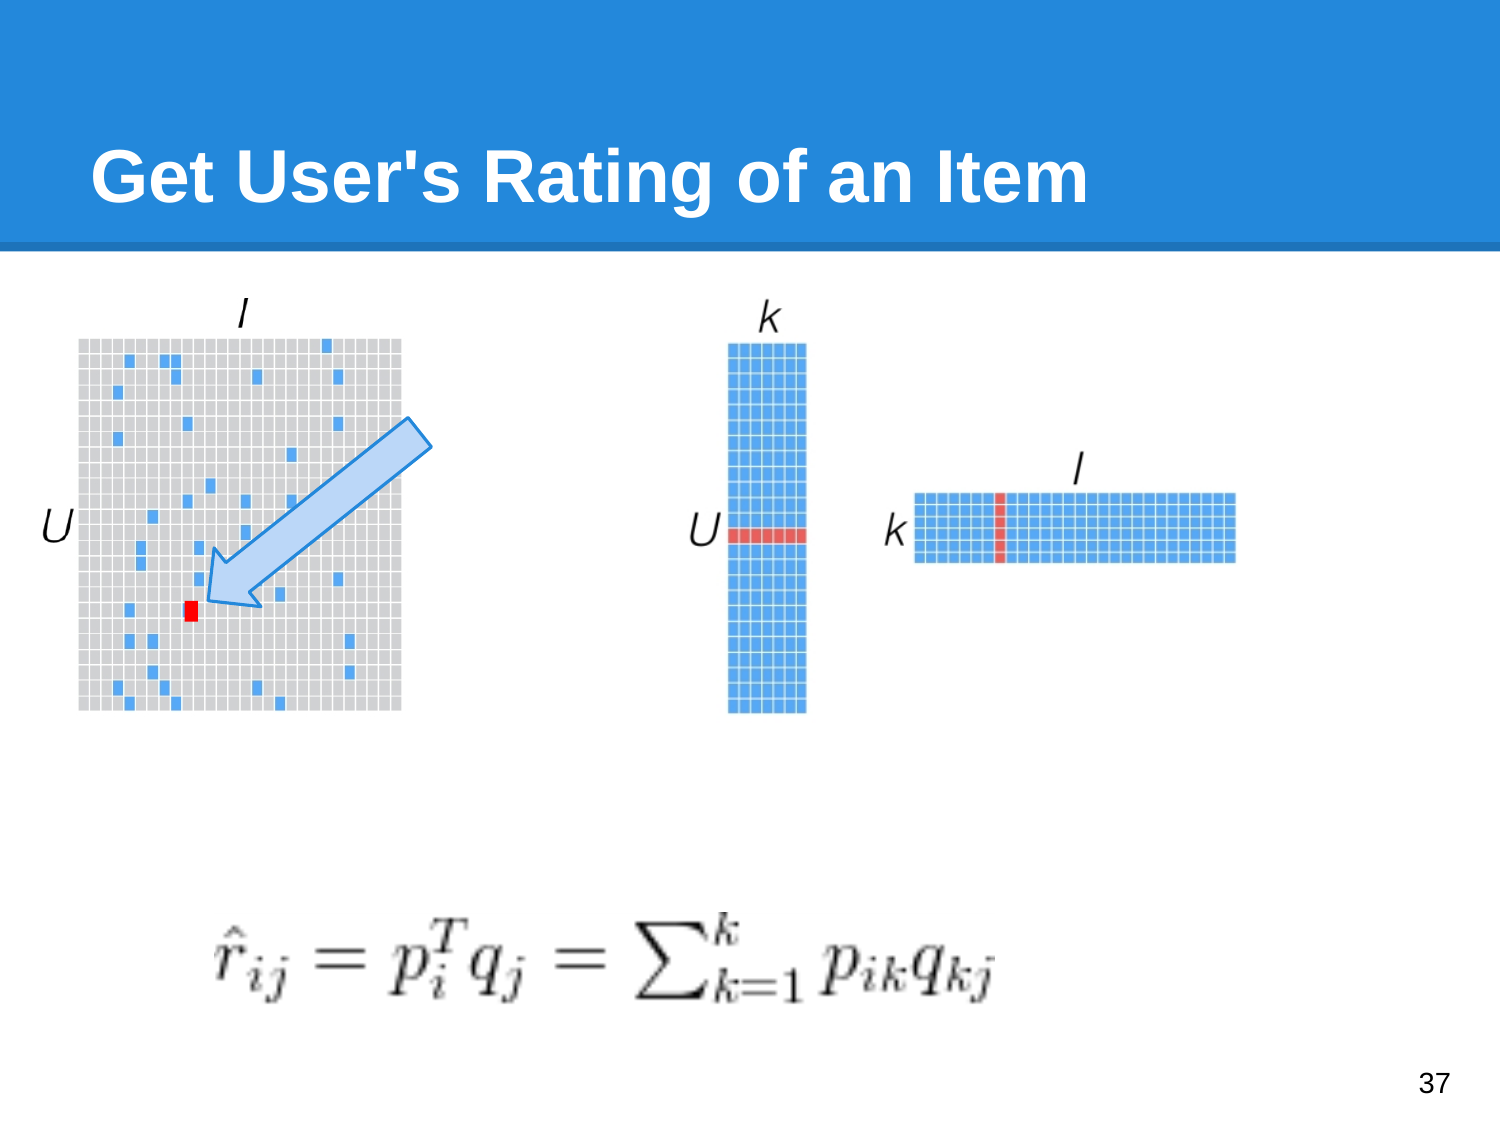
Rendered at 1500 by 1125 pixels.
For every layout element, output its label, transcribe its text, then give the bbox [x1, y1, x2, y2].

picture [681, 298, 1240, 724]
picture [214, 911, 995, 1008]
slide_number ‹#› [1403, 1038, 1494, 1125]
picture [37, 298, 430, 718]
title Get User's Rating of an Item [75, 45, 1425, 233]
